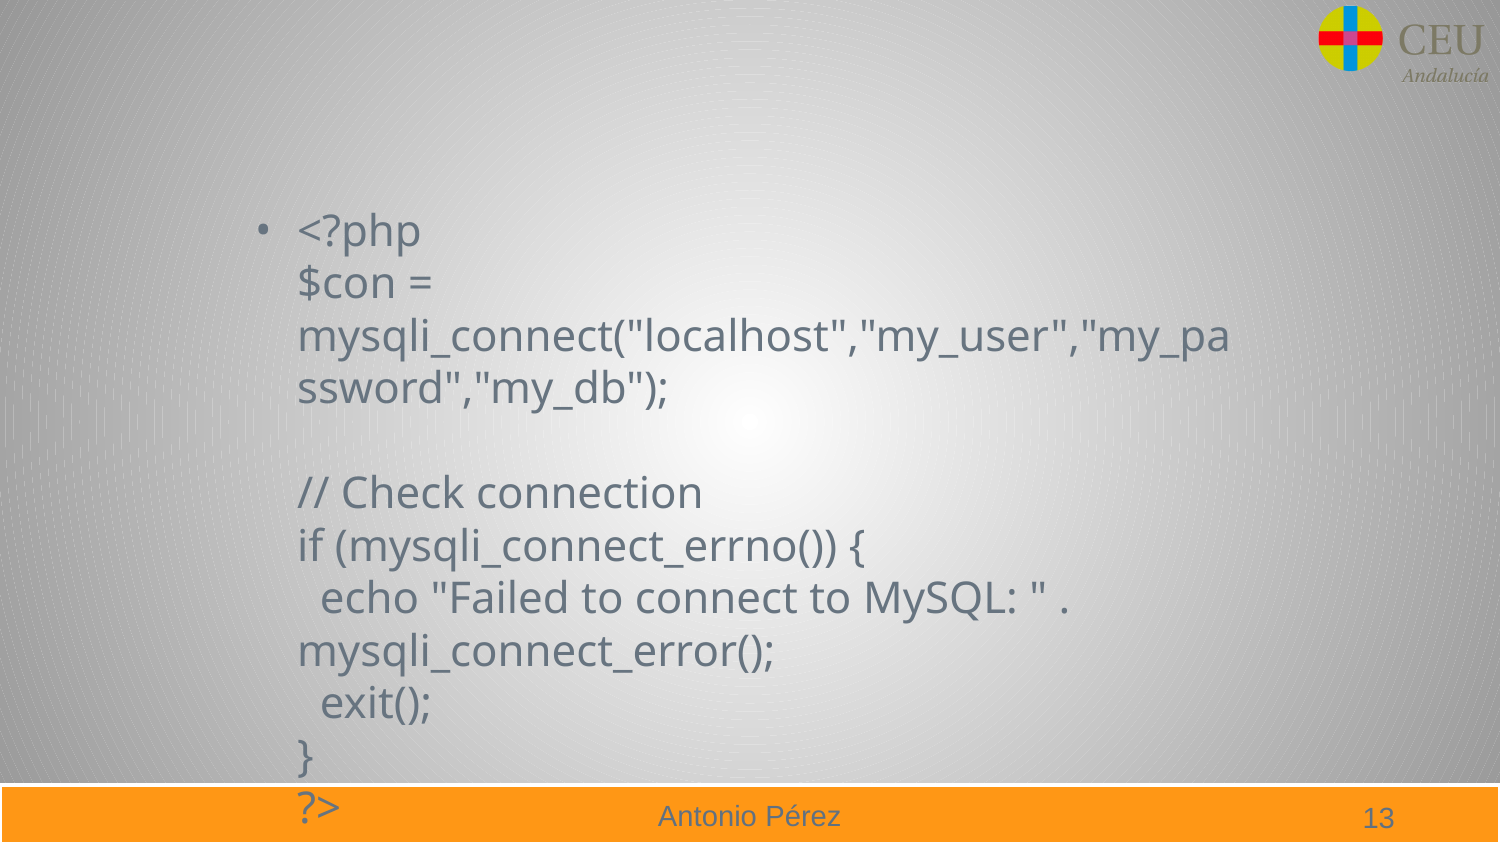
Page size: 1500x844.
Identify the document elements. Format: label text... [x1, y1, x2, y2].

slide_number 13 [1347, 792, 1438, 844]
picture [1310, 0, 1500, 93]
list <?php $con = mysqli_connect("localhost","my_user","my_password","my_db"); // Check connection if (mysqli_connect_errno()) { echo "Failed to connect to MySQL: " . mysqli_connect_error(); exit(); } ?> [243, 196, 1257, 754]
